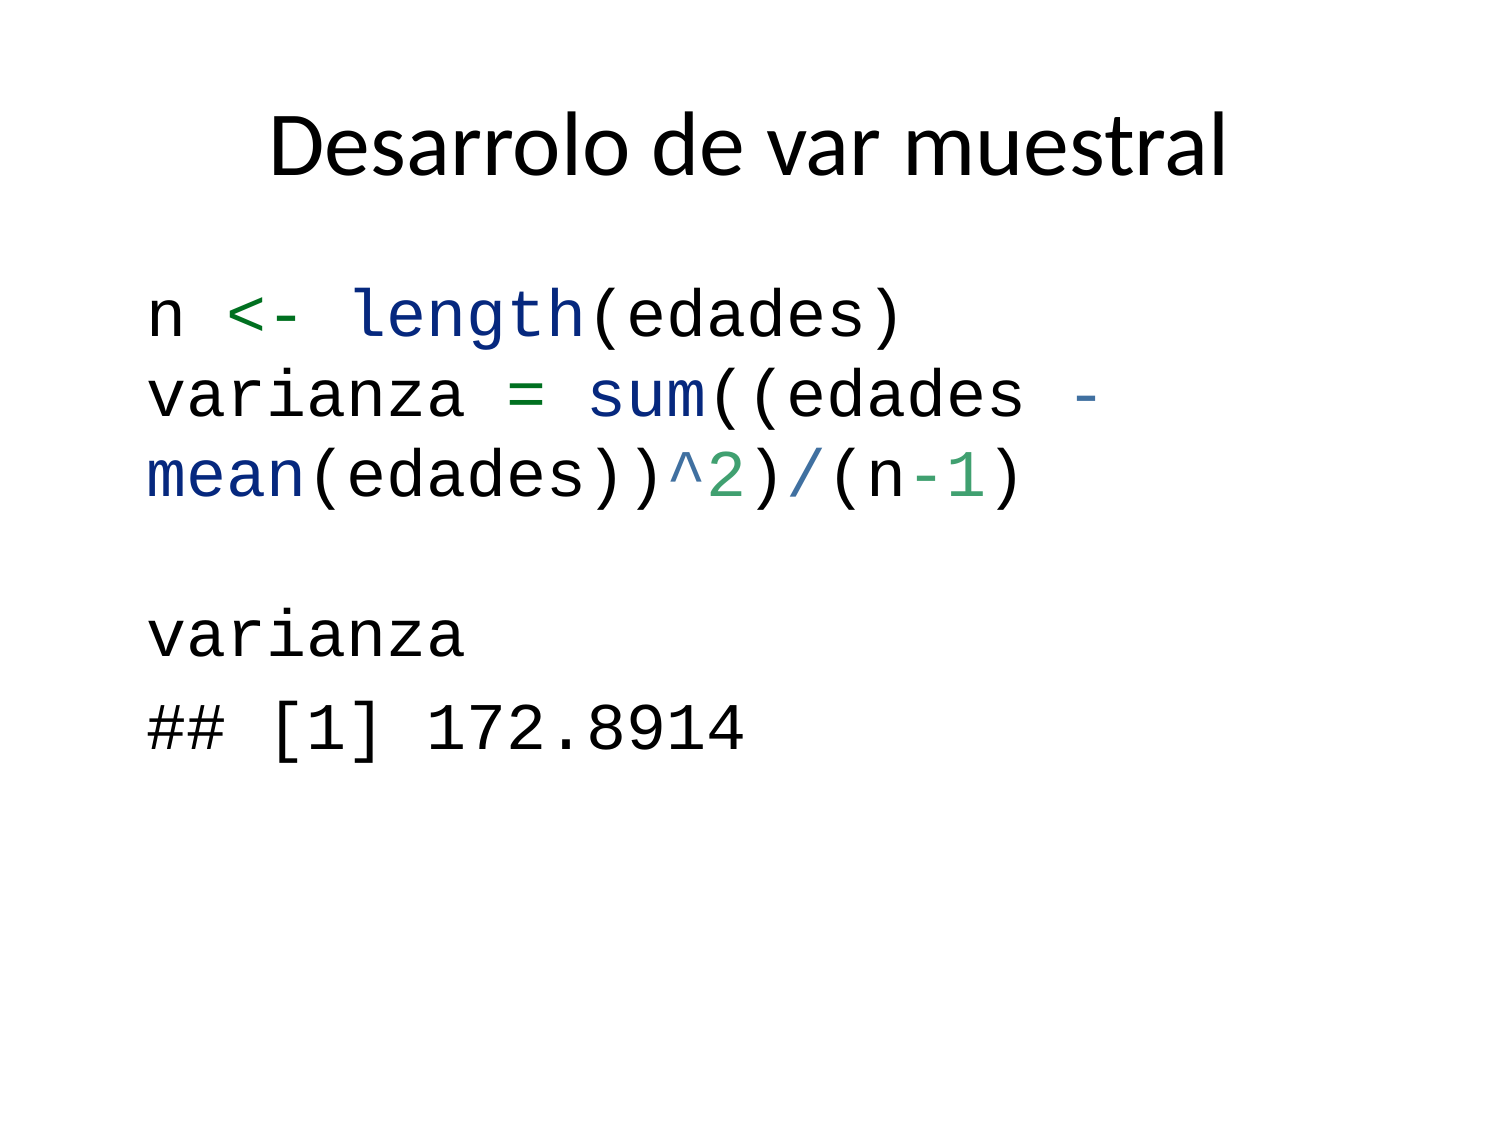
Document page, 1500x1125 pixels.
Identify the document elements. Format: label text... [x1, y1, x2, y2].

list n <- length(edades) varianza = sum((edades - mean(edades))^2)/(n-1) varianza ## [1] 172.8914 [75, 262, 1425, 1005]
title Desarrolo de var muestral [75, 45, 1425, 233]
